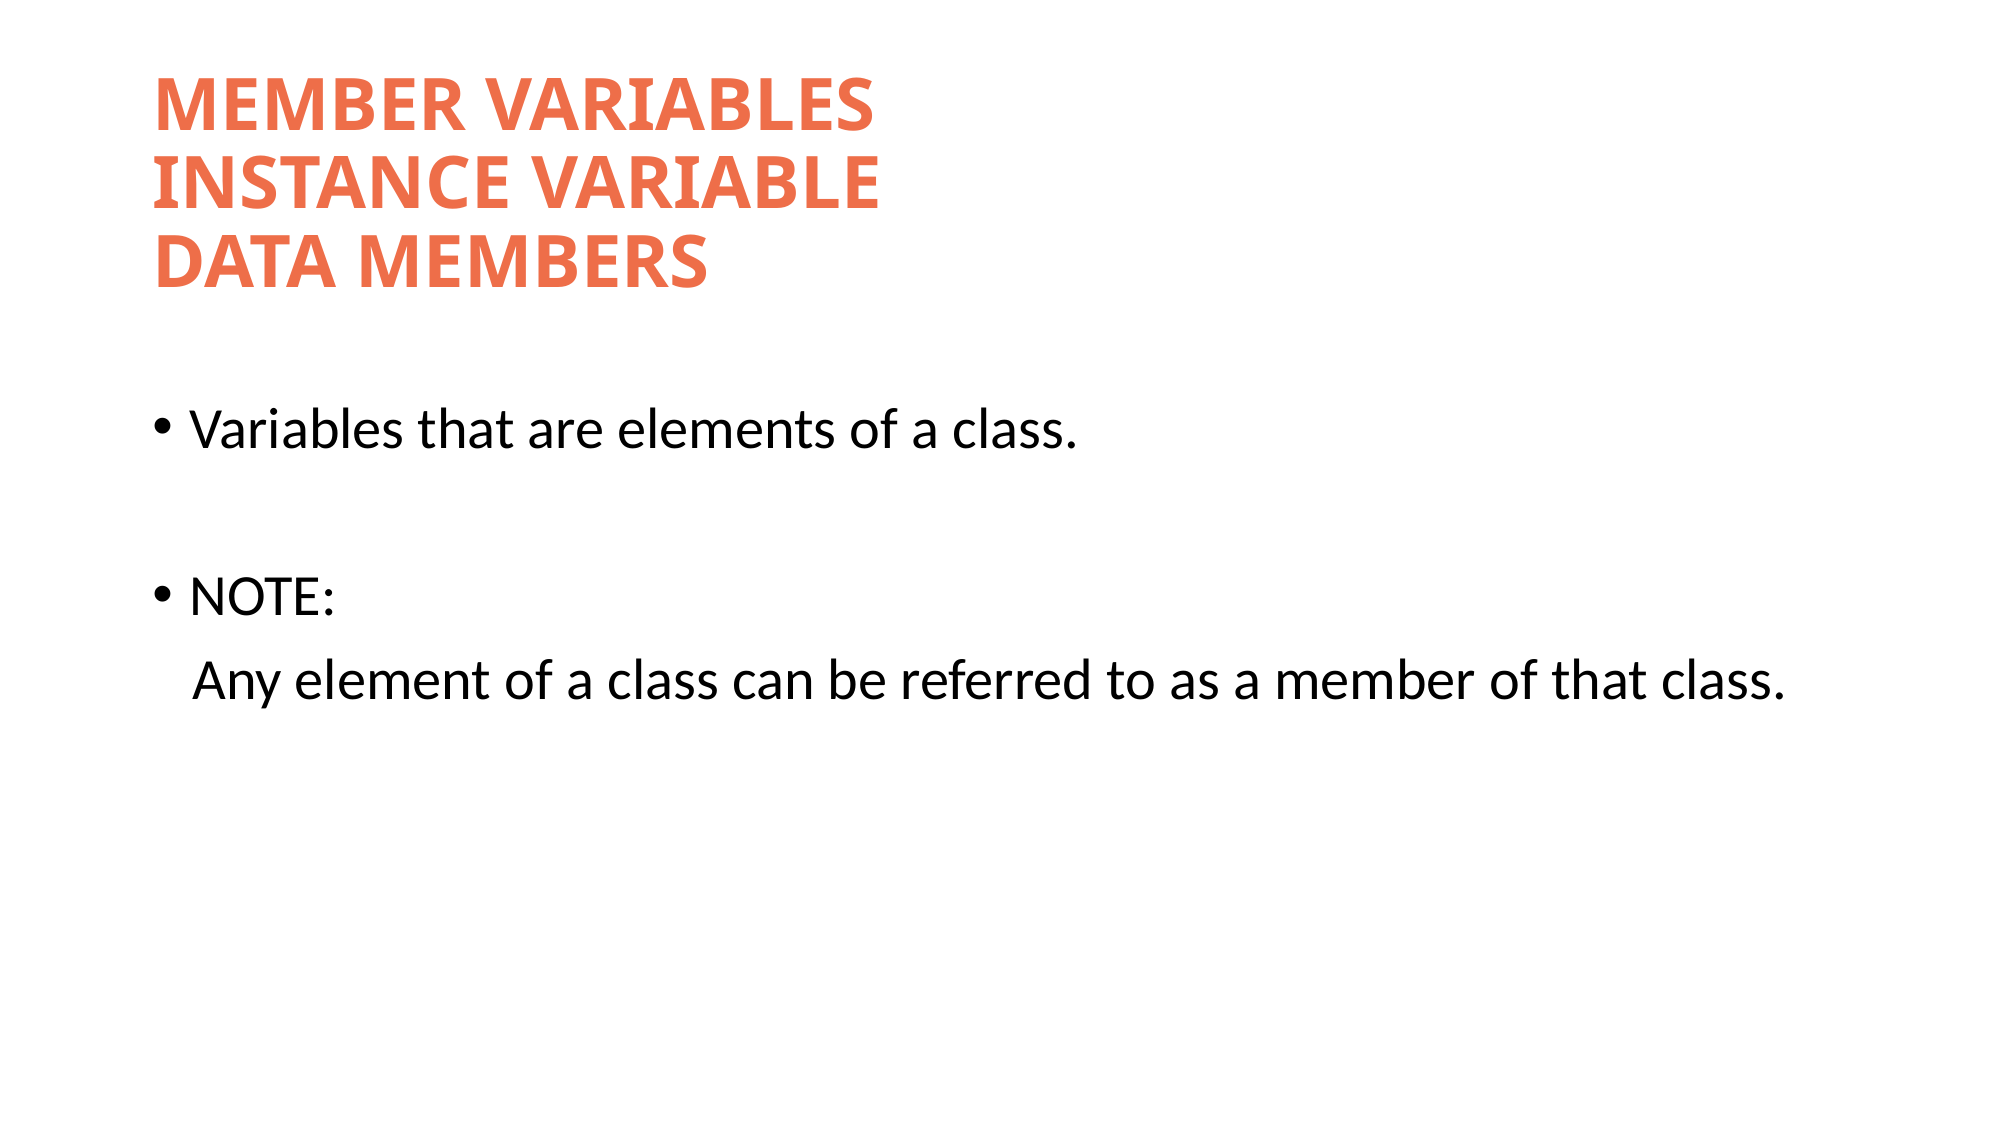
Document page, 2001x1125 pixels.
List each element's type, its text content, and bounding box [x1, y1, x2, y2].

list Variables that are elements of a class. NOTE: Any element of a class can be referred to as a member of that class. [137, 299, 1863, 1014]
title MEMBER VARIABLES INSTANCE VARIABLE DATA MEMBERS [137, 59, 1863, 299]
